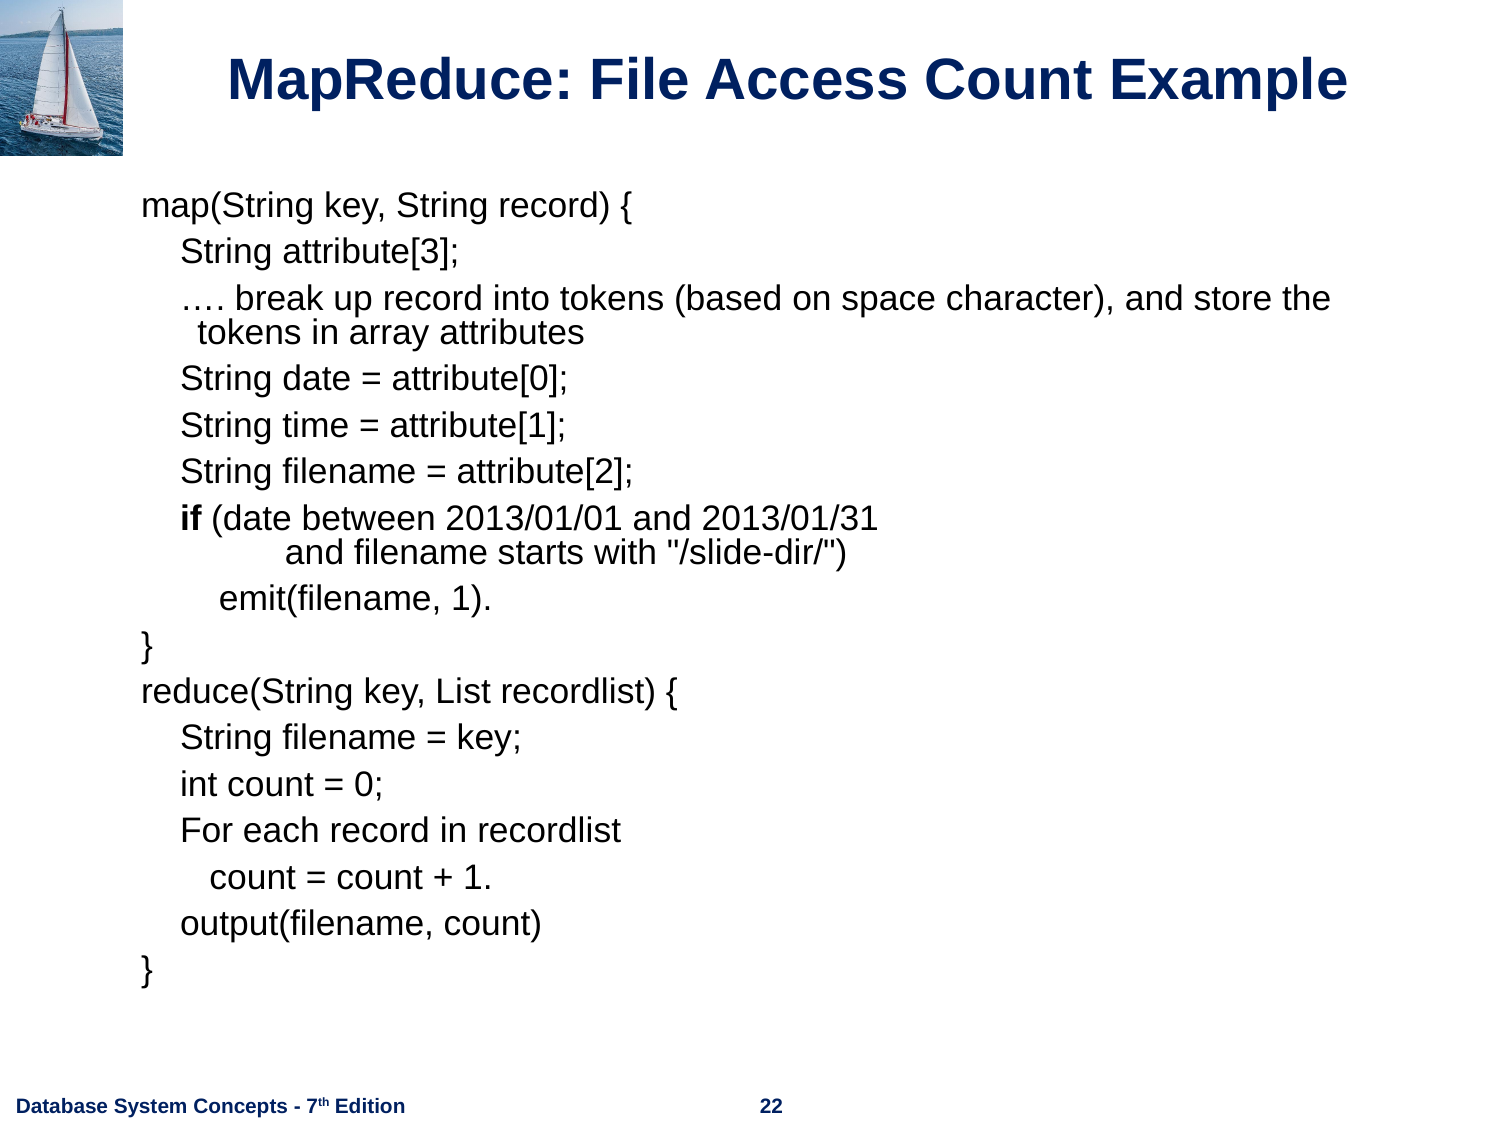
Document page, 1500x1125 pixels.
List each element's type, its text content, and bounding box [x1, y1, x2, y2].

title MapReduce: File Access Count Example [125, 18, 1452, 120]
list map(String key, String record) { String attribute[3]; …. break up record into tokens (based on space character), and store the tokens in array attributes String date = attribute[0]; String time = attribute[1]; String filename = attribute[2]; if (date between 2013/01/01 and 2013/01/31 and filename starts with "/slide-dir/") emit(filename, 1). } reduce(String key, List recordlist) { String filename = key; int count = 0; For each record in recordlist count = count + 1. output(filename, count) } [126, 182, 1363, 1034]
picture [0, 0, 123, 156]
